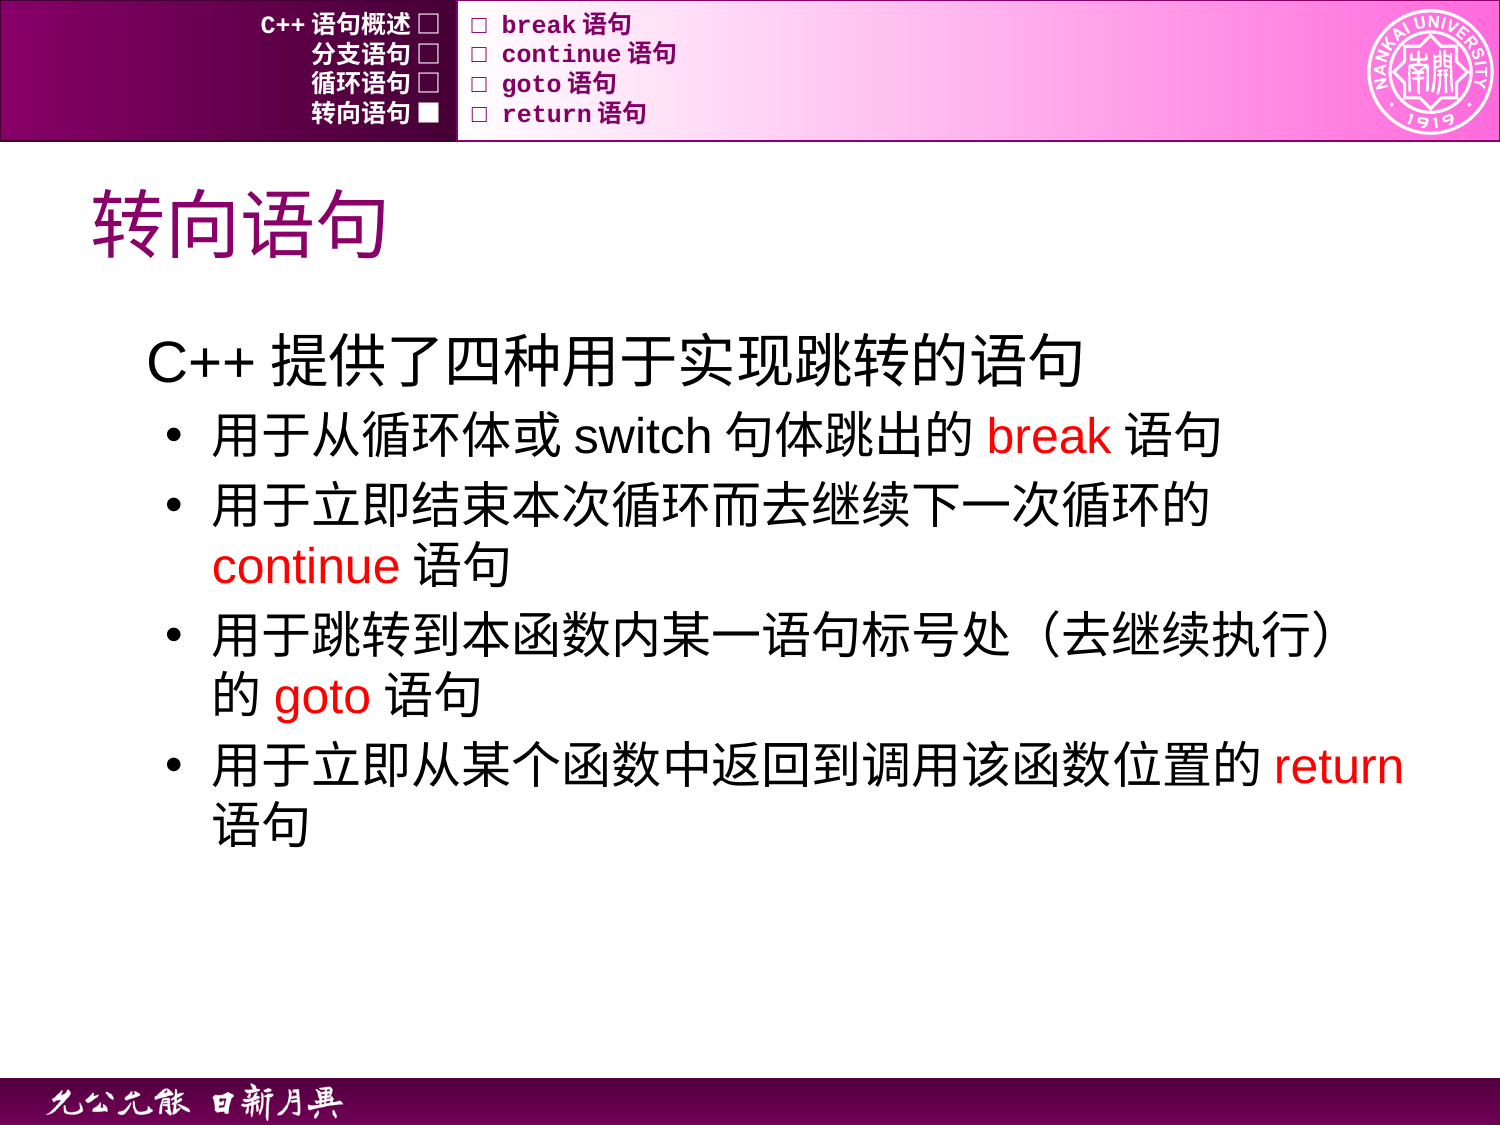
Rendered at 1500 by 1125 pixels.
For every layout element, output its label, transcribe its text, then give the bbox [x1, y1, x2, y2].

text_box □ continue语句 [455, 36, 1361, 66]
text_box C++语句概述 □ [0, 7, 455, 36]
text_box □ goto语句 [455, 66, 1361, 95]
text_box □ return语句 [455, 95, 1361, 129]
text_box □ break语句 [455, 7, 1361, 36]
title 转向语句 [74, 163, 1426, 282]
text_box 循环语句 □ [0, 66, 455, 95]
text_box 转向语句 ■ [0, 95, 455, 129]
picture [35, 1081, 356, 1122]
text_box 分支语句 □ [0, 36, 455, 66]
list C++提供了四种用于实现跳转的语句 用于从循环体或switch句体跳出的break语句 用于立即结束本次循环而去继续下一次循环的continue语句 用于跳转到本函数内某一语句标号处（去继续执行）的goto语句 用于立即从某个函数中返回到调用该函数位置的return语句 [74, 316, 1426, 1055]
